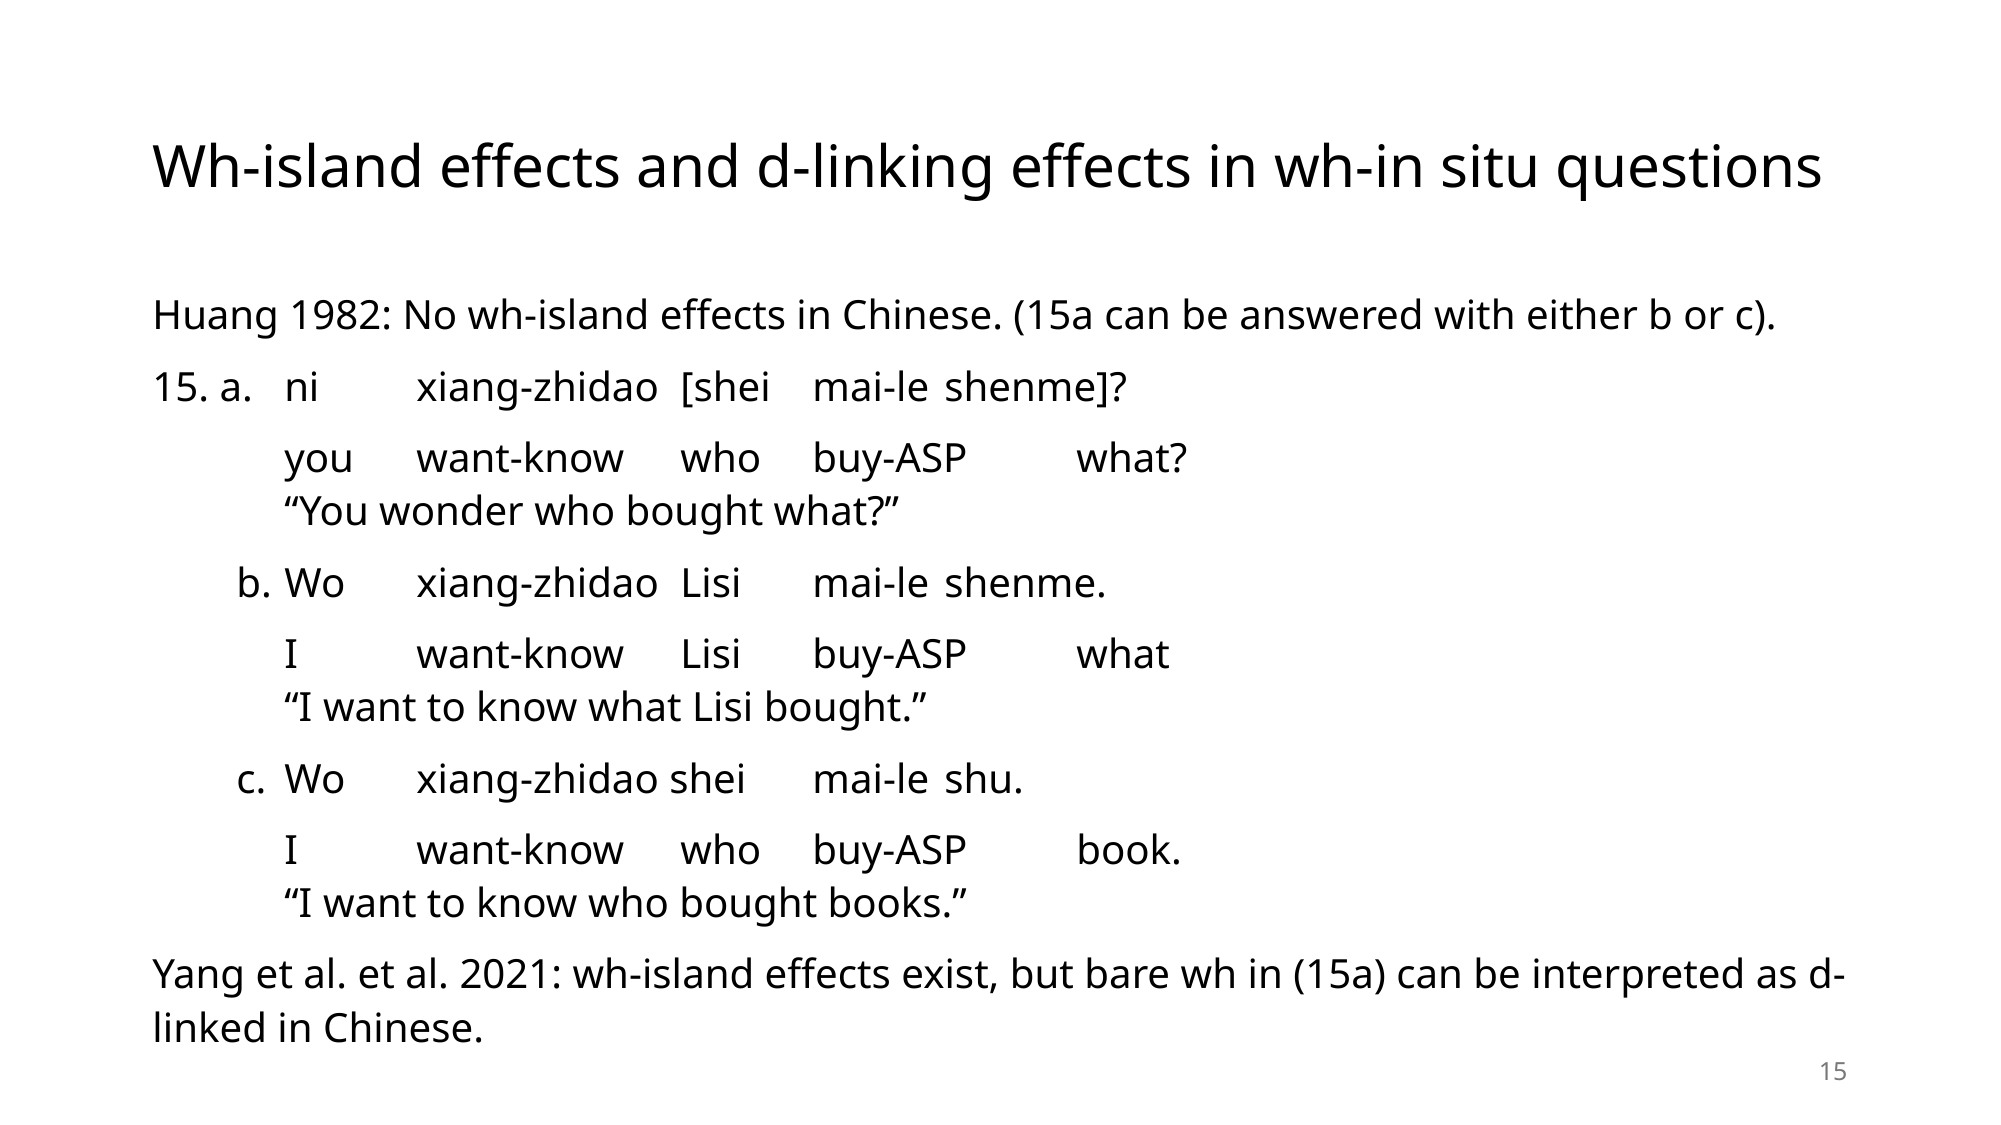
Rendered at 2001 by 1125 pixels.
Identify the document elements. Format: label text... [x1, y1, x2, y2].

title Wh-island effects and d-linking effects in wh-in situ questions [137, 59, 1863, 277]
slide_number 15 [1412, 1042, 1863, 1103]
list Huang 1982: No wh-island effects in Chinese. (15a can be answered with either b or c). 15. a. ni xiang-zhidao [shei mai-le shenme]? you want-know who buy-ASP what? “You wonder who bought what?” b. Wo xiang-zhidao Lisi mai-le shenme. I want-know Lisi buy-ASP what “I want to know what Lisi bought.” c. Wo xiang-zhidao shei mai-le shu. I want-know who buy-ASP book. “I want to know who bought books.” Yang et al. et al. 2021: wh-island effects exist, but bare wh in (15a) can be interpreted as d-linked in Chinese. [137, 277, 1863, 1066]
